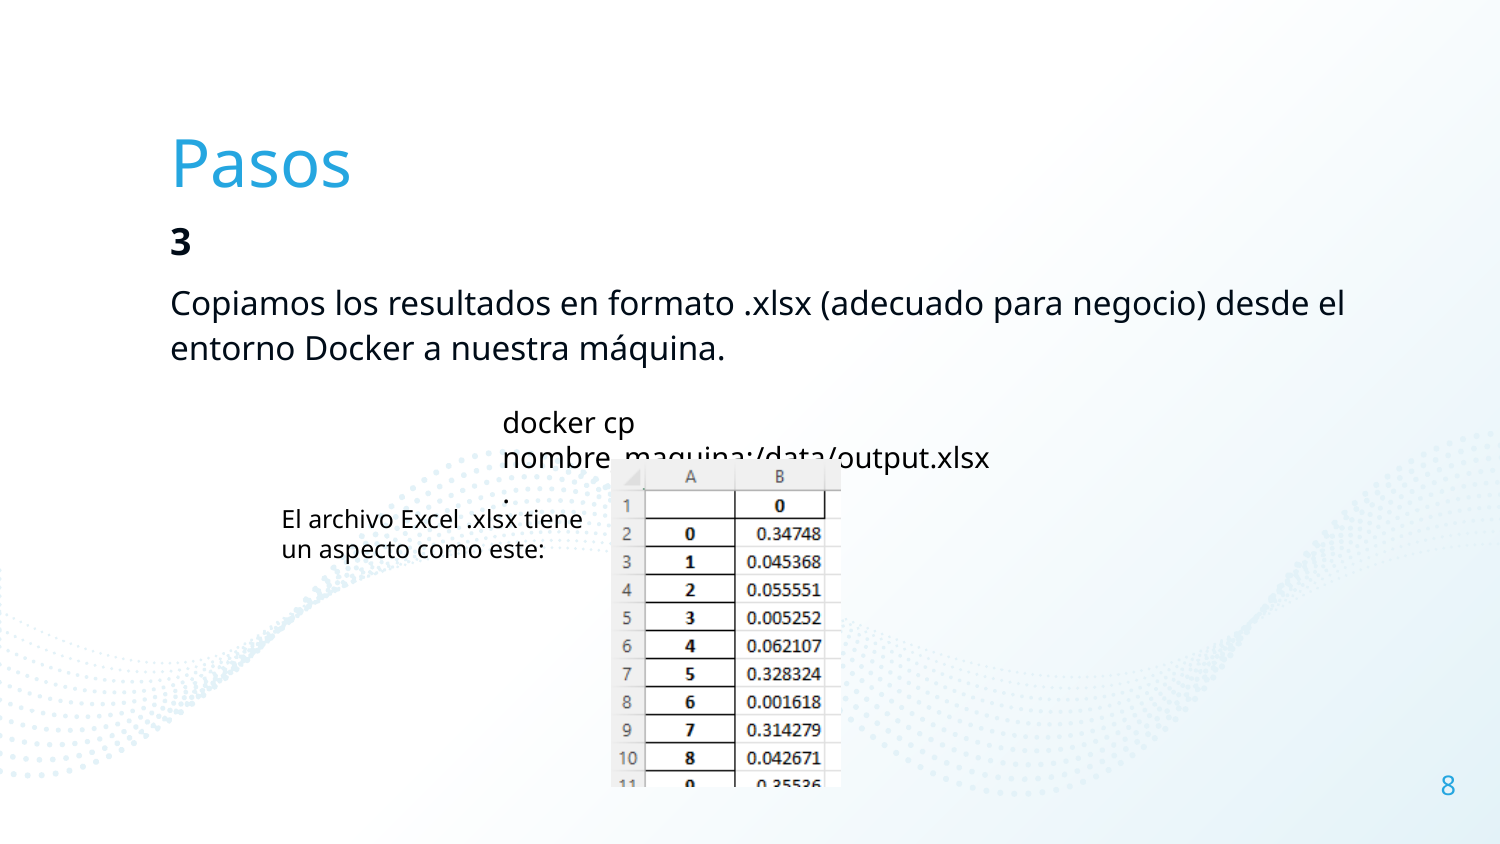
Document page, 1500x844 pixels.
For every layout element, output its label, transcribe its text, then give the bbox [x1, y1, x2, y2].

slide_number 8 [1366, 754, 1457, 819]
text_box El archivo Excel .xlsx tiene un aspecto como este: [266, 496, 606, 571]
text_box docker cp nombre_maquina:/data/output.xlsx . [487, 396, 1013, 517]
title Pasos [170, 137, 1330, 203]
list 3 Copiamos los resultados en formato .xlsx (adecuado para negocio) desde el entorno Docker a nuestra máquina. [170, 211, 1436, 453]
picture [611, 459, 842, 787]
